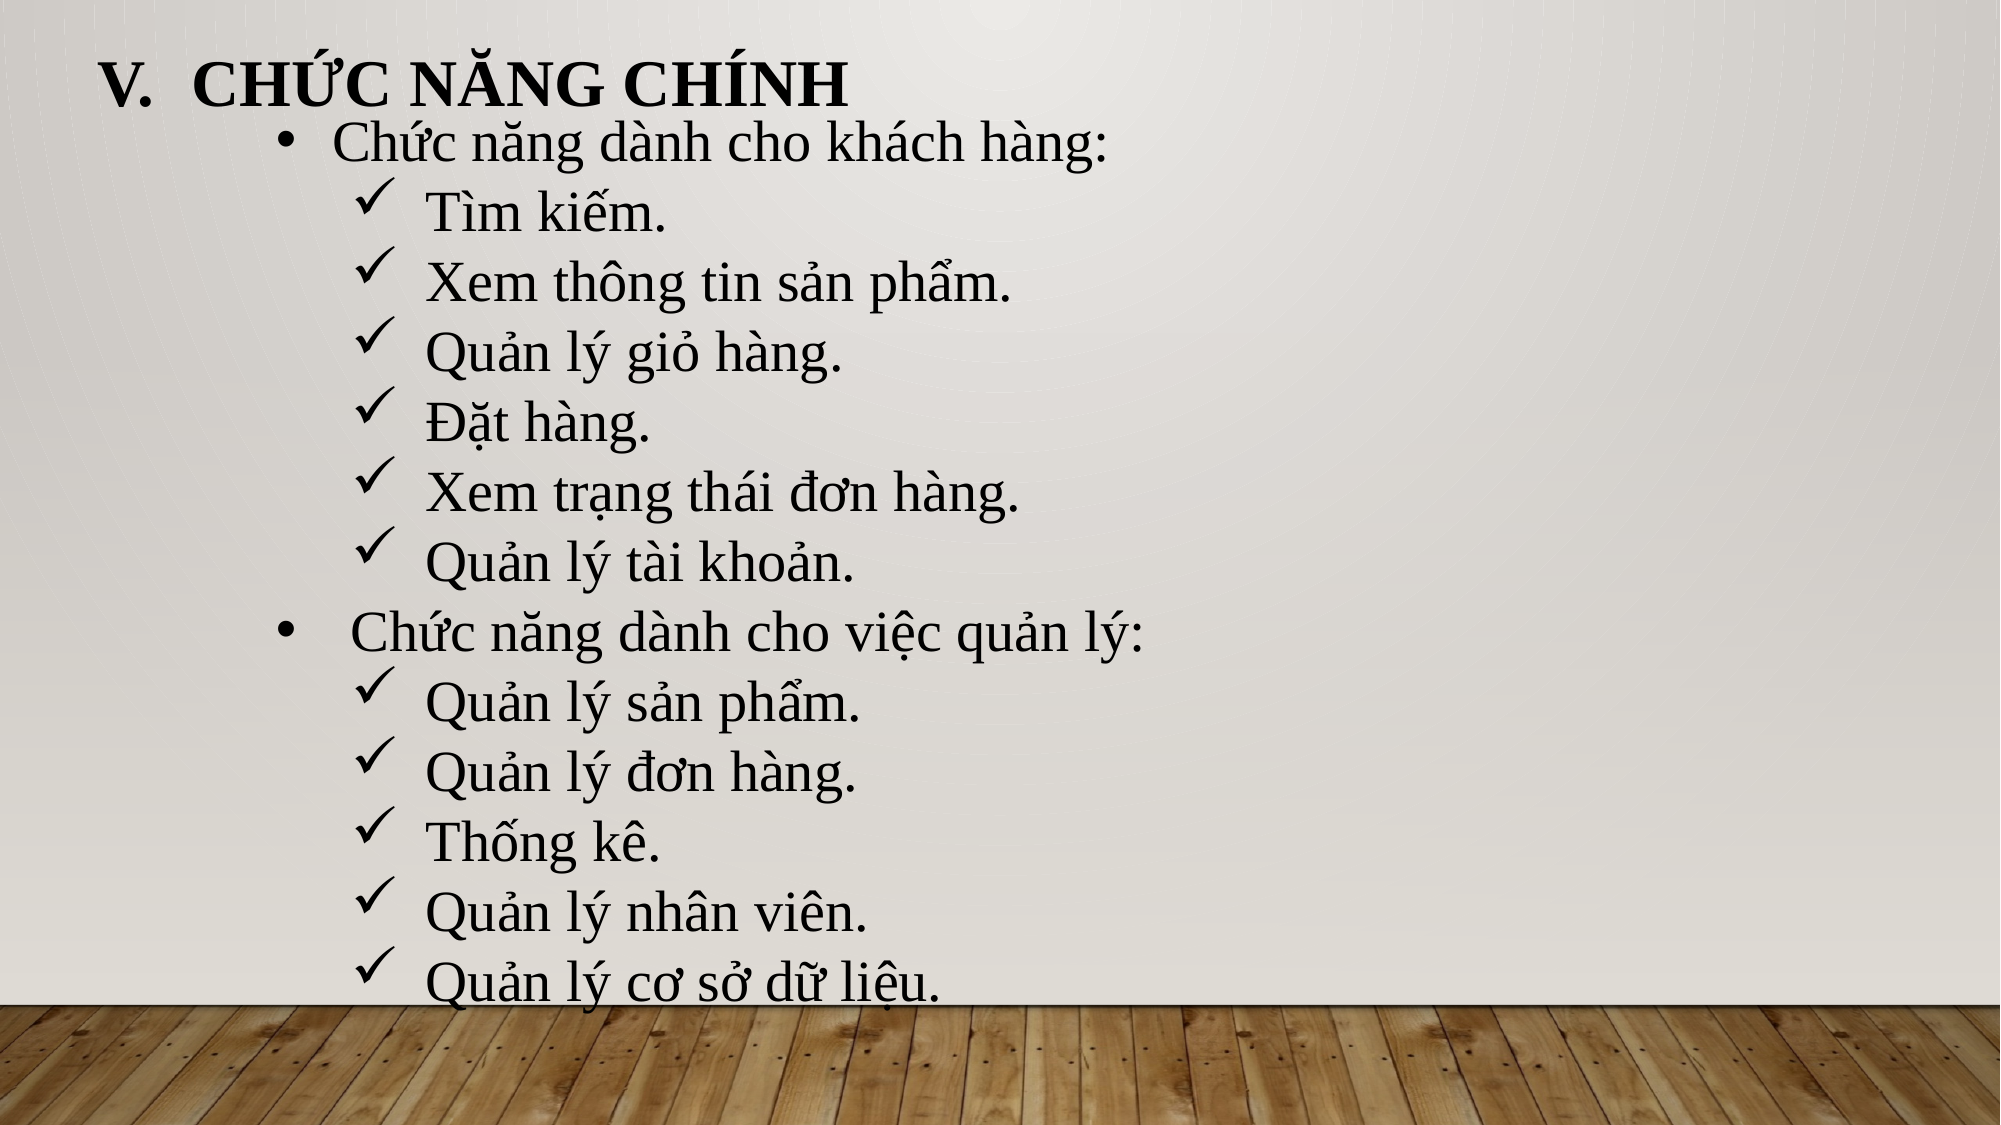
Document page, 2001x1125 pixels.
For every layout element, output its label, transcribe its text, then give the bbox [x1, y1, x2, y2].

text_box Chức năng dành cho khách hàng: Tìm kiếm. Xem thông tin sản phẩm. Quản lý giỏ hàng. Đặt hàng. Xem trạng thái đơn hàng. Quản lý tài khoản. Chức năng dành cho việc quản lý: Quản lý sản phẩm. Quản lý đơn hàng. Thống kê. Quản lý nhân viên. Quản lý cơ sở dữ liệu. [261, 95, 1745, 1021]
text_box CHỨC NĂNG CHÍNH [82, 32, 1685, 127]
picture [0, 1005, 2000, 1125]
